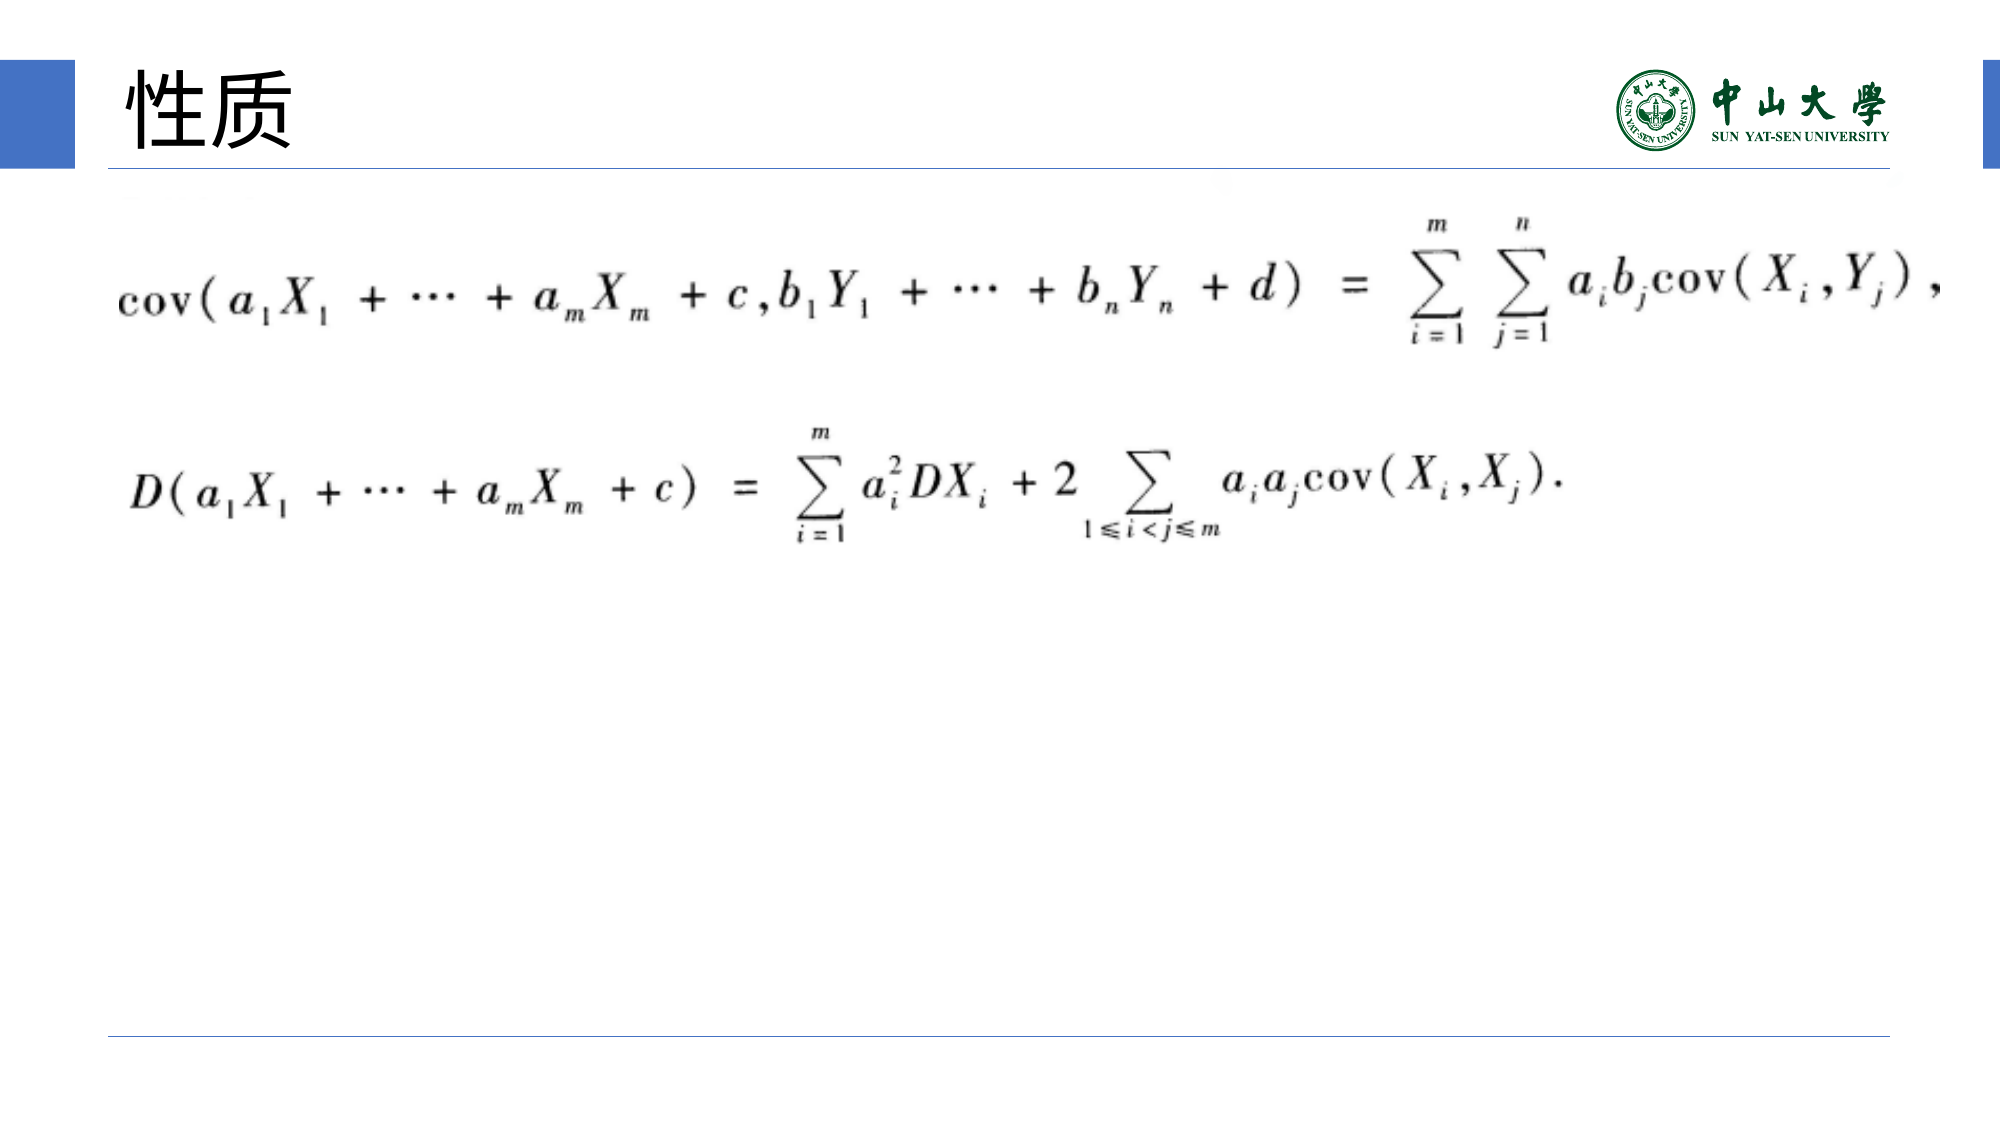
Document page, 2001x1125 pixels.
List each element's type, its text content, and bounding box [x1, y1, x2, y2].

title 性质 [108, 59, 1614, 169]
picture [74, 397, 1582, 555]
picture [119, 197, 1940, 356]
